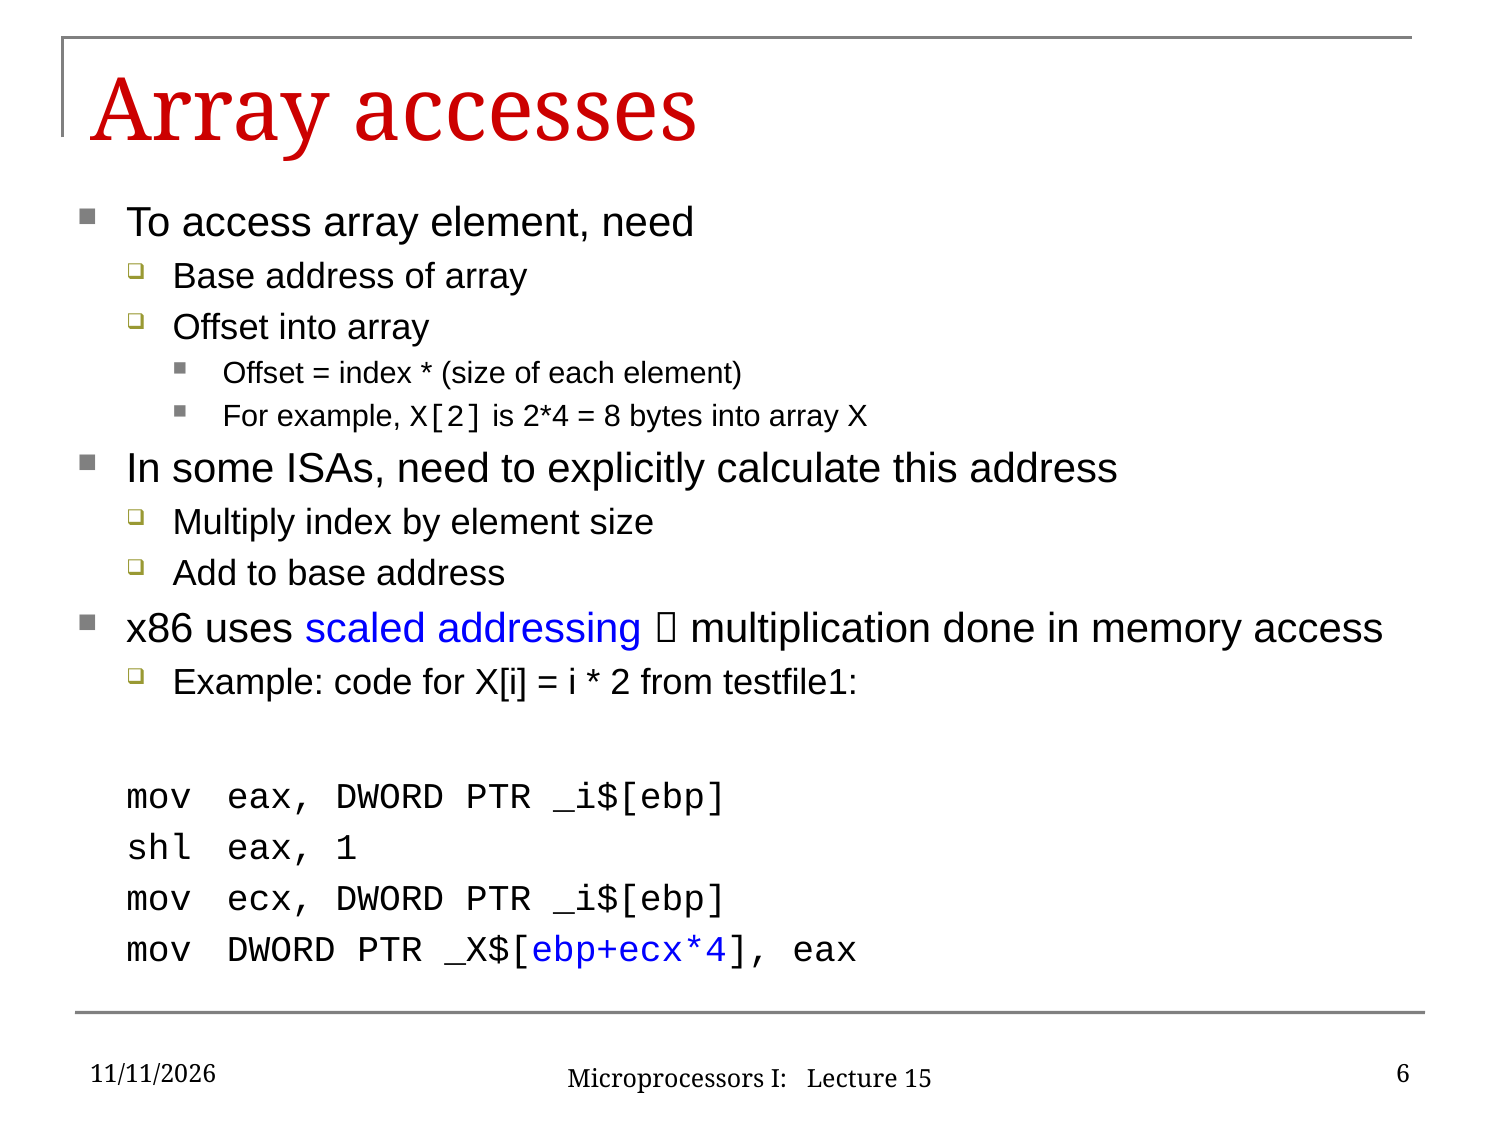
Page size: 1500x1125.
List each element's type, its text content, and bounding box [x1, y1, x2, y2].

footer Microprocessors I: Lecture 15 [512, 1024, 988, 1101]
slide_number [74, 1023, 426, 1100]
title Array accesses [75, 45, 1425, 163]
slide_number 6 [1074, 1023, 1426, 1100]
list To access array element, need Base address of array Offset into array Offset = index * (size of each element) For example, X[2] is 2*4 = 8 bytes into array X In some ISAs, need to explicitly calculate this address Multiply index by element size Add to base address x86 uses scaled addressing  multiplication done in memory access Example: code for X[i] = i * 2 from testfile1: mov eax, DWORD PTR _i$[ebp] shl eax, 1 mov ecx, DWORD PTR _i$[ebp] mov DWORD PTR _X$[ebp+ecx*4], eax [62, 187, 1425, 1006]
